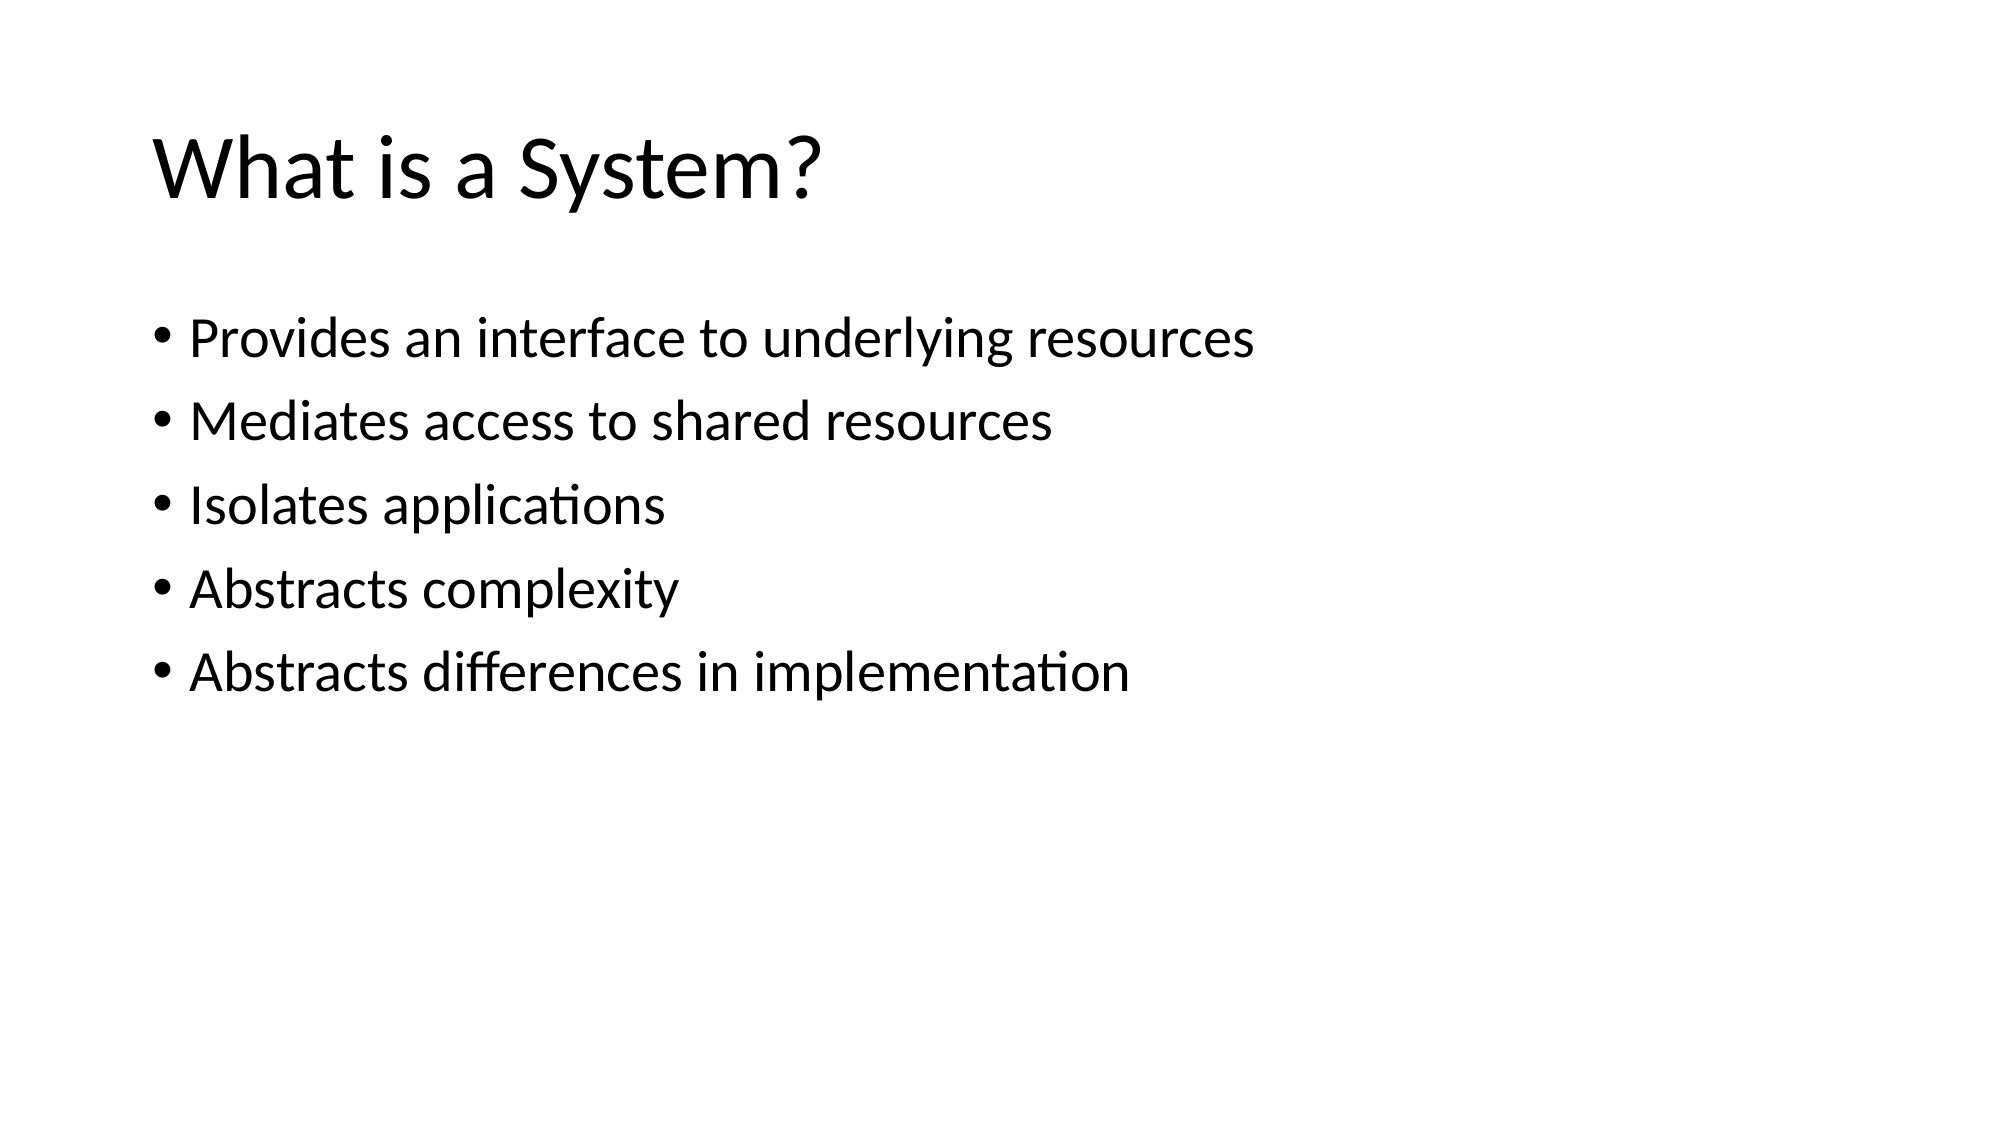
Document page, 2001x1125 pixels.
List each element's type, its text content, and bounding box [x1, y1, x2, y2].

title What is a System? [137, 59, 1863, 278]
list Provides an interface to underlying resources Mediates access to shared resources Isolates applications Abstracts complexity Abstracts differences in implementation [137, 299, 1863, 1014]
